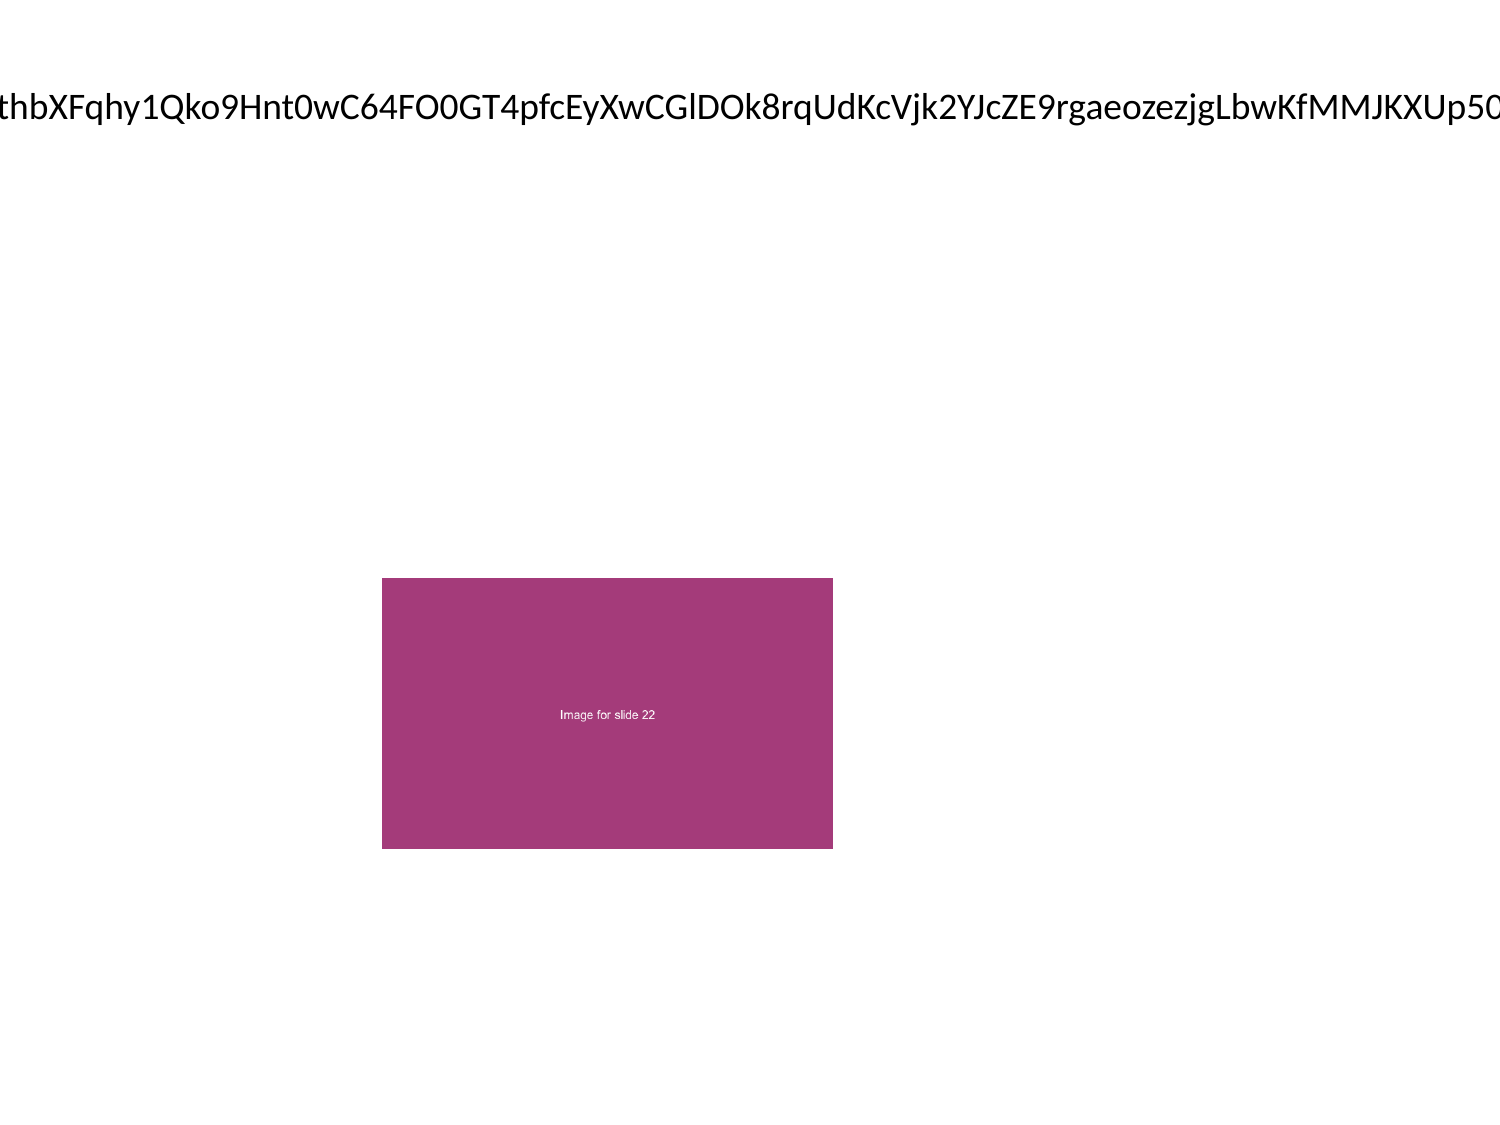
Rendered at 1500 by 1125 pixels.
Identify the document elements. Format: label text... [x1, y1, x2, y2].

text_box Slide 22: zg0KYthbXFqhy1Qko9Hnt0wC64FO0GT4pfcEyXwCGlDOk8rqUdKcVjk2YJcZE9rgaeozezjgLbwKfMMJKXUp50lFv9FqtFQyzX f [0, 74, 1500, 135]
picture [382, 578, 833, 849]
